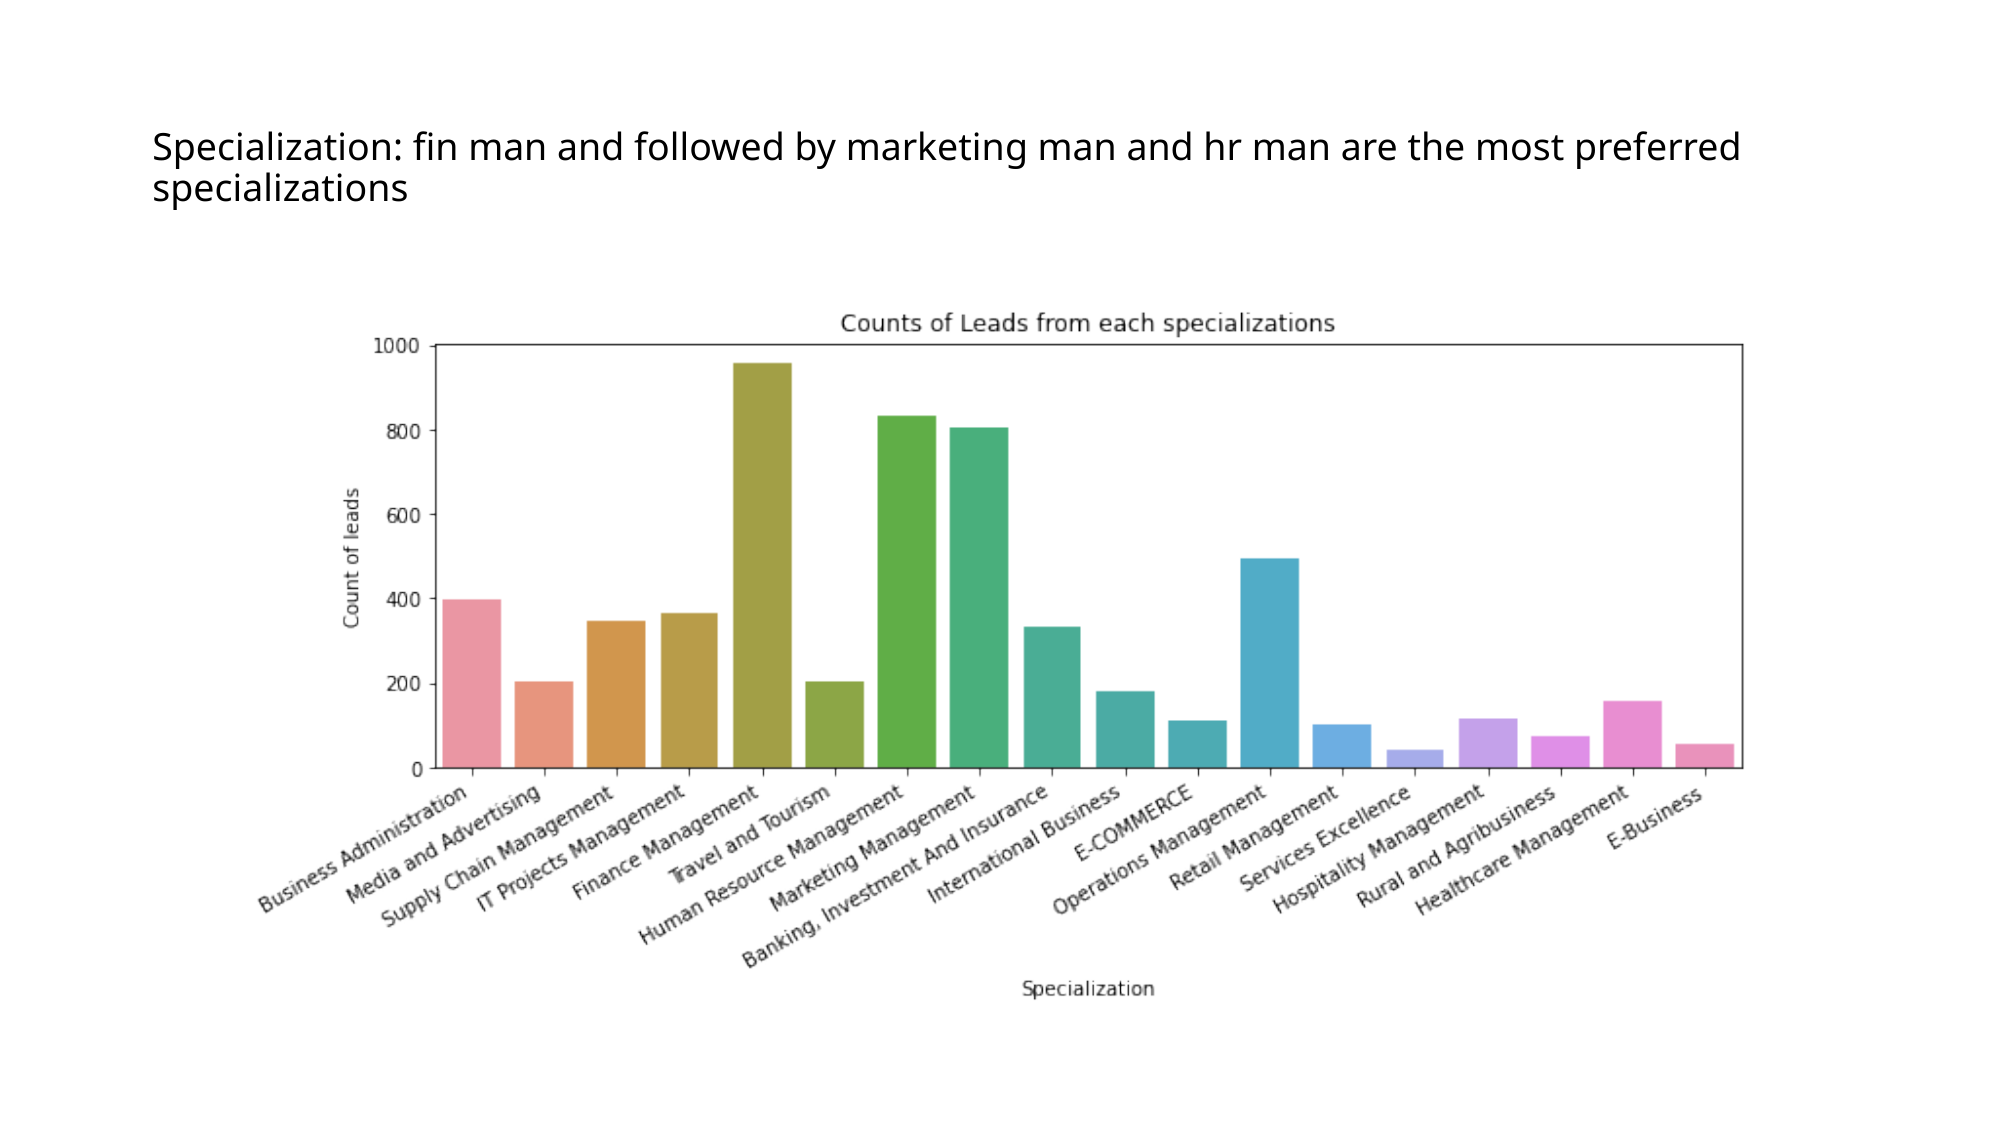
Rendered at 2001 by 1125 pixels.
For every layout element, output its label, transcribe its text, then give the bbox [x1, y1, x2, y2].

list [244, 299, 1756, 1014]
title Specialization: fin man and followed by marketing man and hr man are the most preferred specializations [137, 59, 1863, 278]
